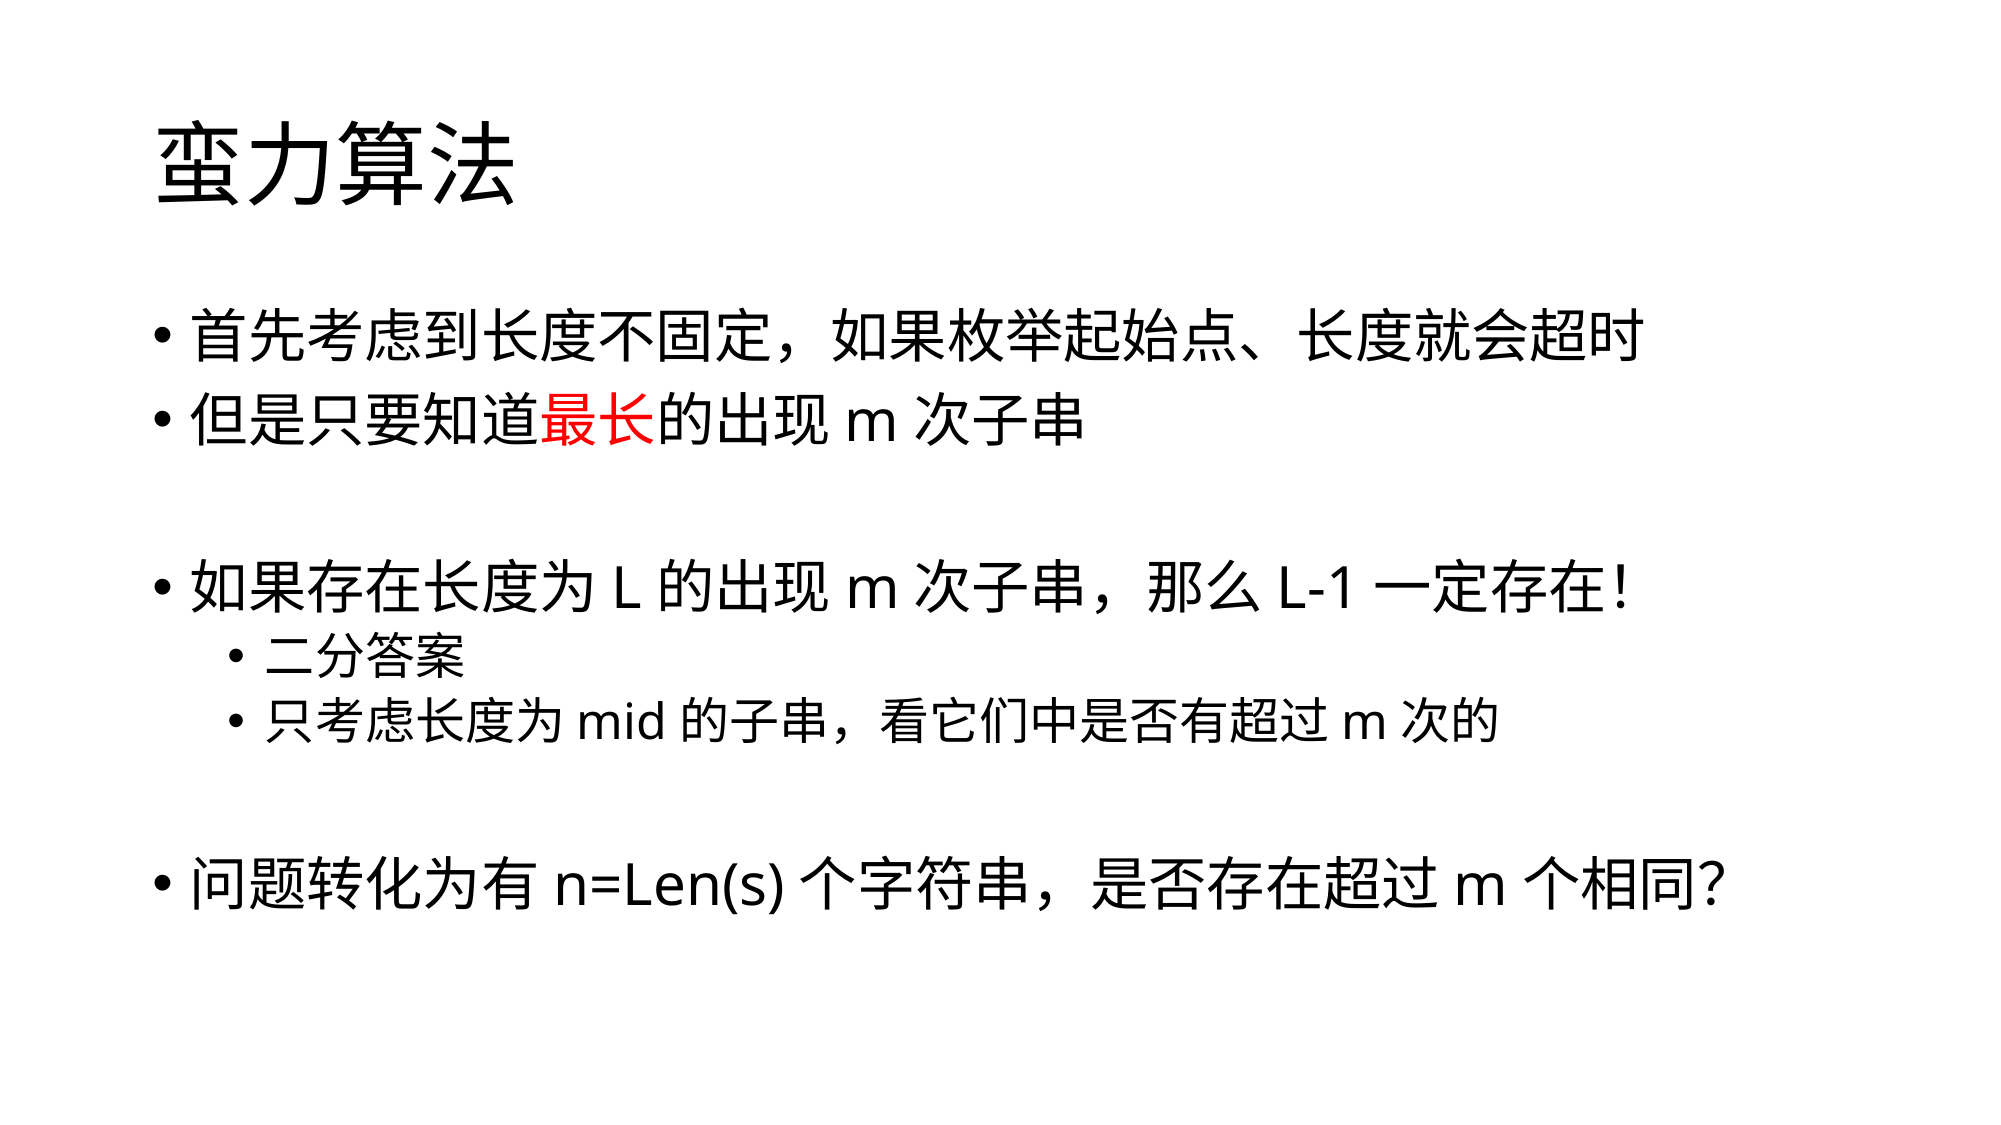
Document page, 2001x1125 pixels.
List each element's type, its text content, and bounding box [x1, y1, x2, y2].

title 蛮力算法 [137, 59, 1863, 278]
list 首先考虑到长度不固定，如果枚举起始点、长度就会超时 但是只要知道最长的出现m次子串 如果存在长度为L的出现m次子串，那么L-1一定存在！ 二分答案 只考虑长度为mid的子串，看它们中是否有超过m次的 问题转化为有n=Len(s)个字符串，是否存在超过m个相同？ [137, 299, 1863, 1014]
